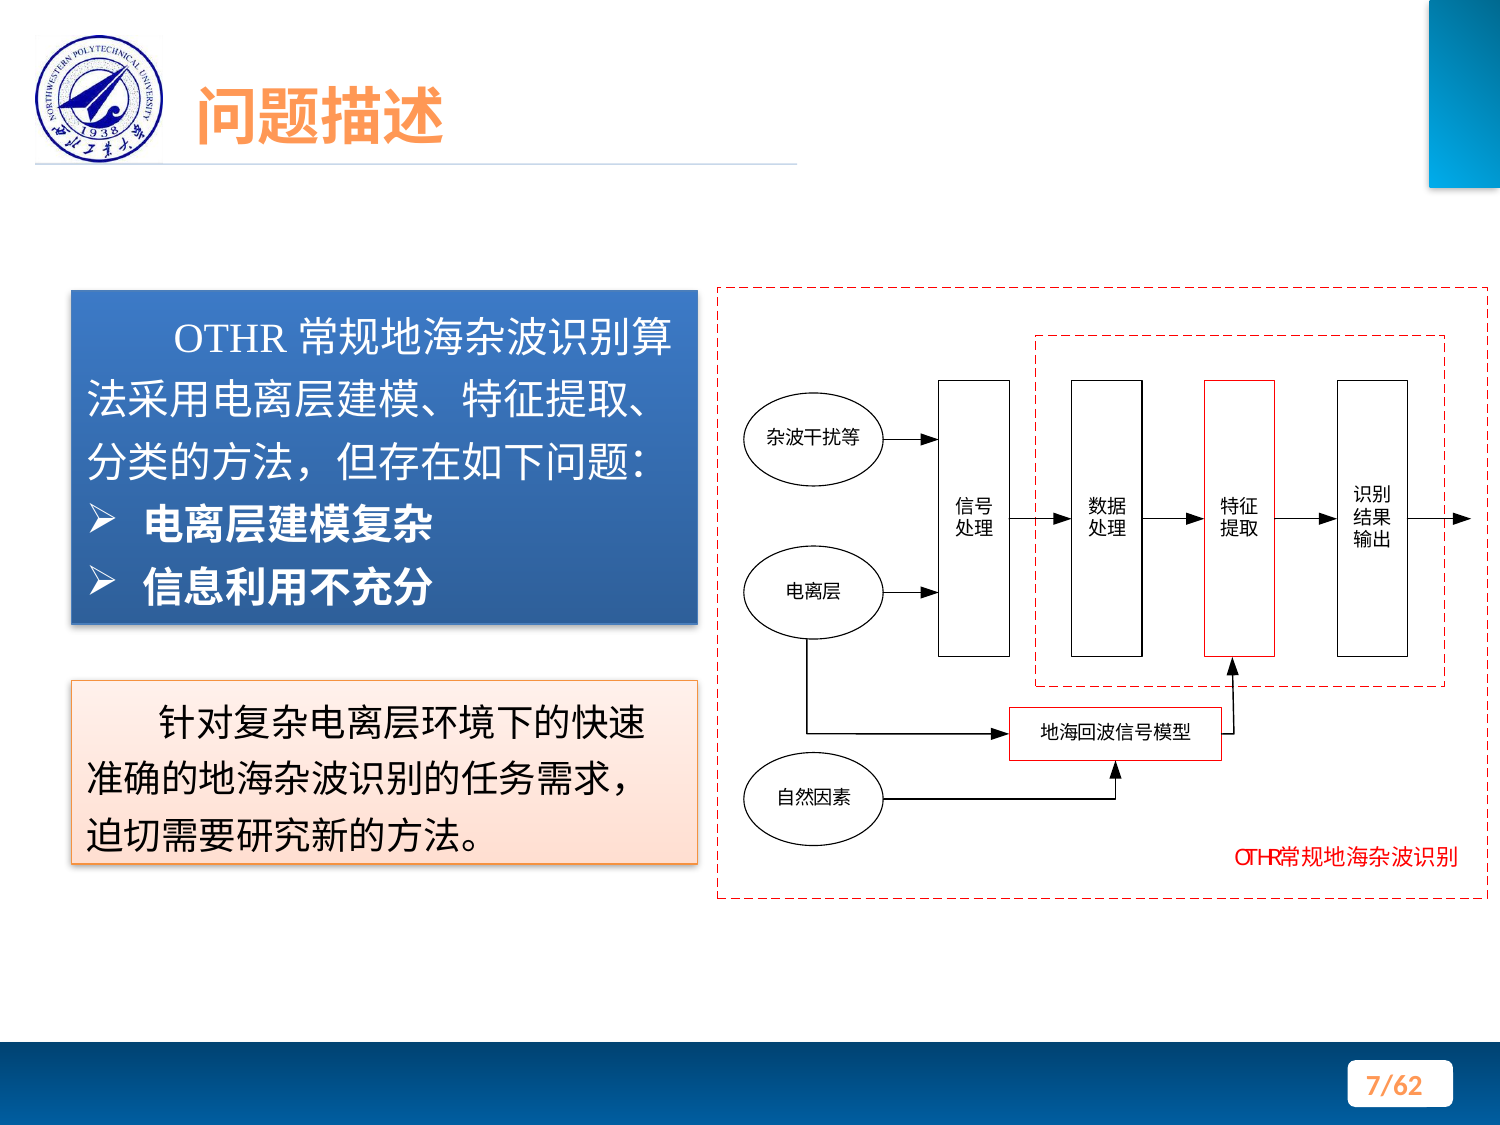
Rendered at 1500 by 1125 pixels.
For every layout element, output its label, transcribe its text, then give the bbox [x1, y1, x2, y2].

picture [35, 35, 163, 163]
text_box OTHR常规地海杂波识别算法采用电离层建模、特征提取、分类的方法，但存在如下问题： 电离层建模复杂 信息利用不充分 [71, 290, 698, 625]
slide_number 7/62 [1304, 1053, 1444, 1114]
picture [714, 284, 1489, 900]
text_box 针对复杂电离层环境下的快速准确的地海杂波识别的任务需求，迫切需要研究新的方法。 [71, 680, 698, 865]
text_box 问题描述 [180, 66, 1459, 159]
